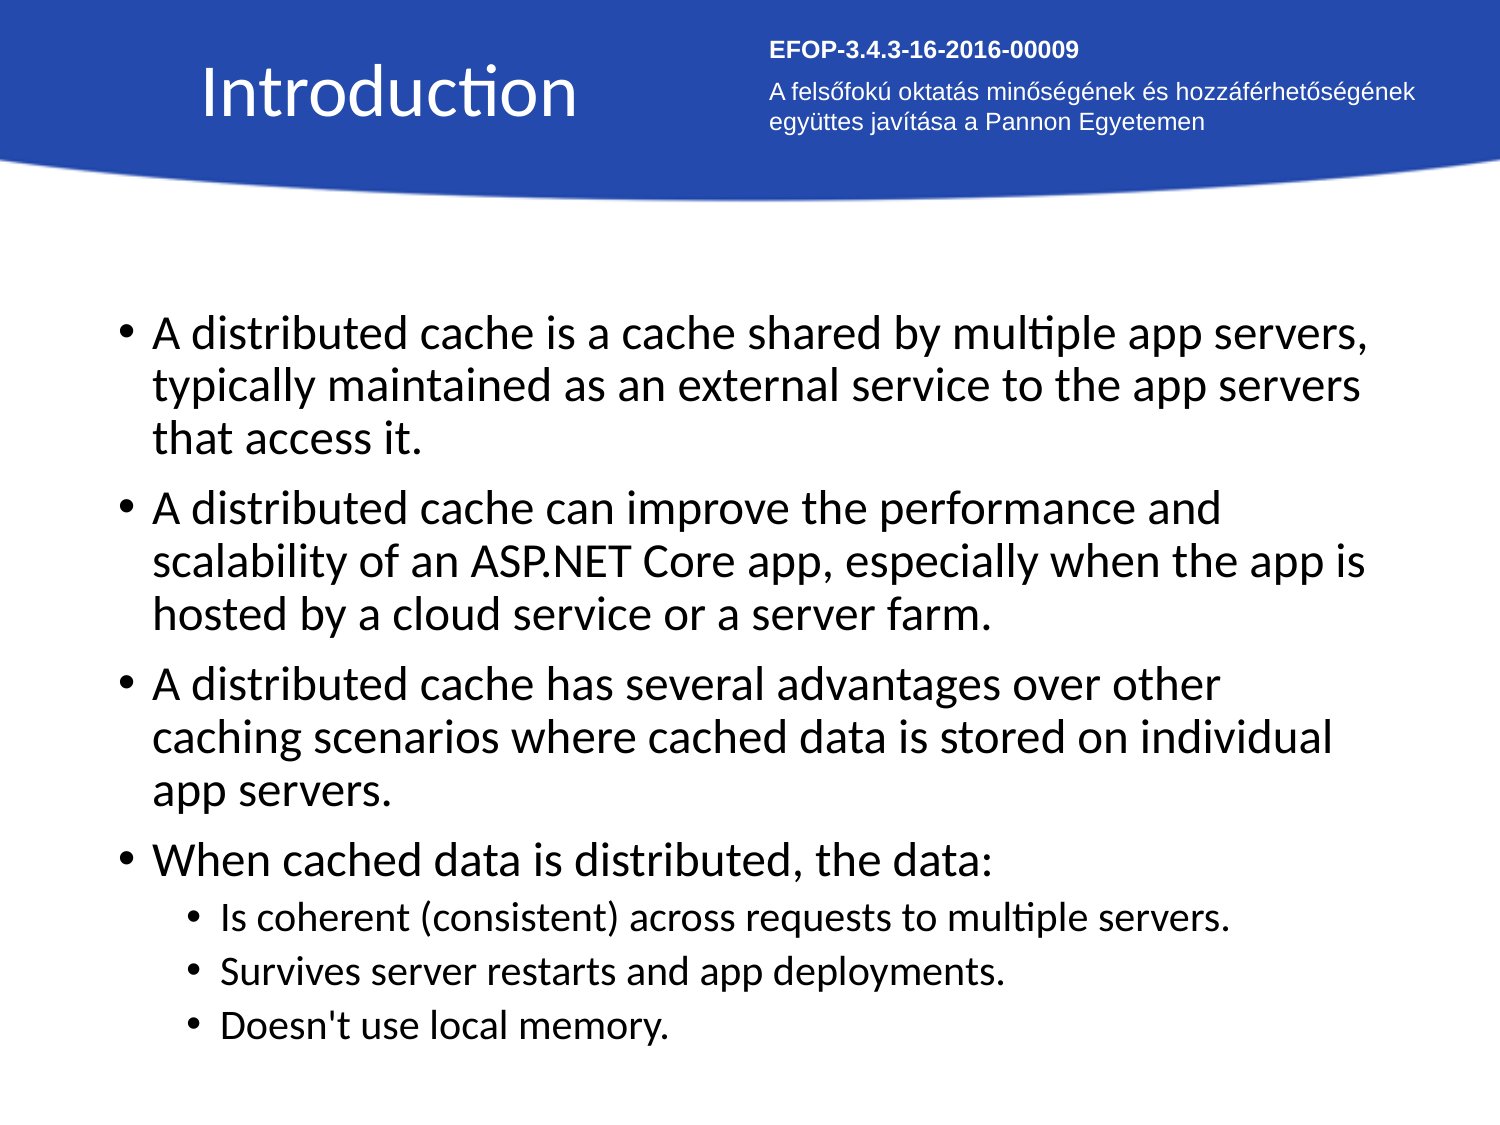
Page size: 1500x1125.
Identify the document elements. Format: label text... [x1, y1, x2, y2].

list A distributed cache is a cache shared by multiple app servers, typically maintained as an external service to the app servers that access it. A distributed cache can improve the performance and scalability of an ASP.NET Core app, especially when the app is hosted by a cloud service or a server farm. A distributed cache has several advantages over other caching scenarios where cached data is stored on individual app servers. When cached data is distributed, the data: Is coherent (consistent) across requests to multiple servers. Survives server restarts and app deployments. Doesn't use local memory. [103, 299, 1397, 1061]
text_box EFOP-3.4.3-16-2016-00009 A felsőfokú oktatás minőségének és hozzáférhetőségének együttes javítása a Pannon Egyetemen [754, 25, 1465, 143]
text_box Introduction [41, 0, 739, 173]
picture [0, 0, 1500, 1125]
